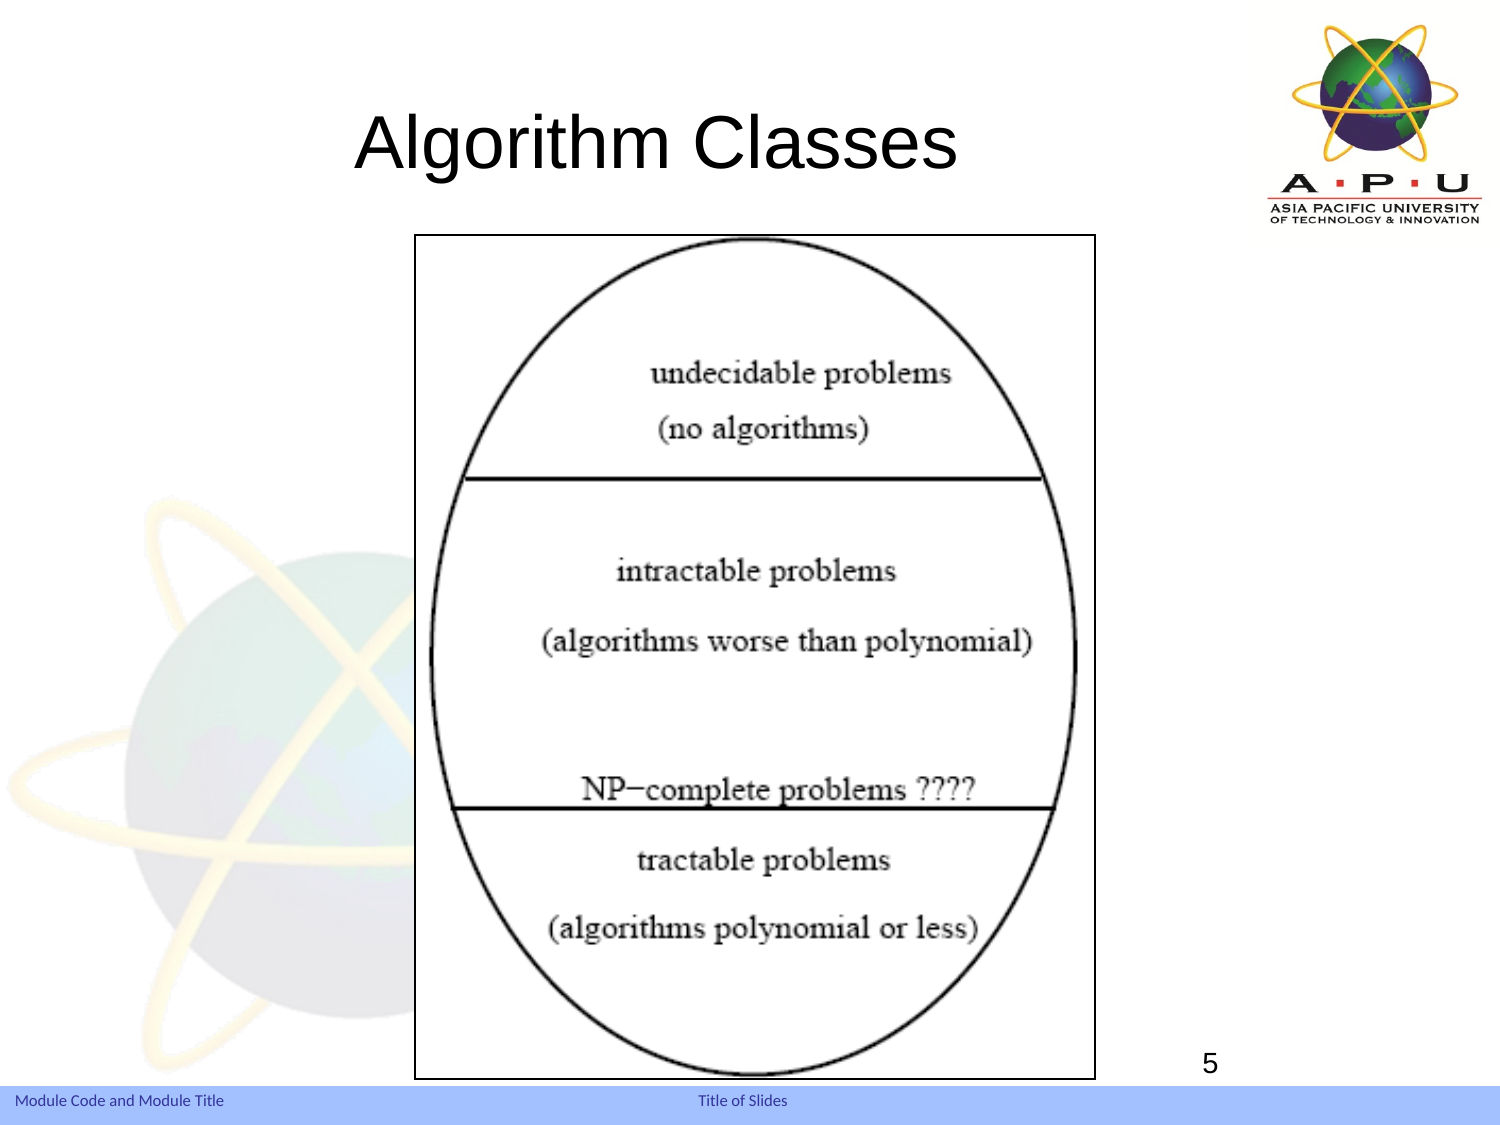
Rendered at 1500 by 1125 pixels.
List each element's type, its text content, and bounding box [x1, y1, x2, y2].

slide_number 5 [1187, 1037, 1500, 1113]
picture [415, 235, 1095, 1079]
picture [1251, 0, 1500, 249]
title Algorithm Classes [79, 45, 1235, 233]
